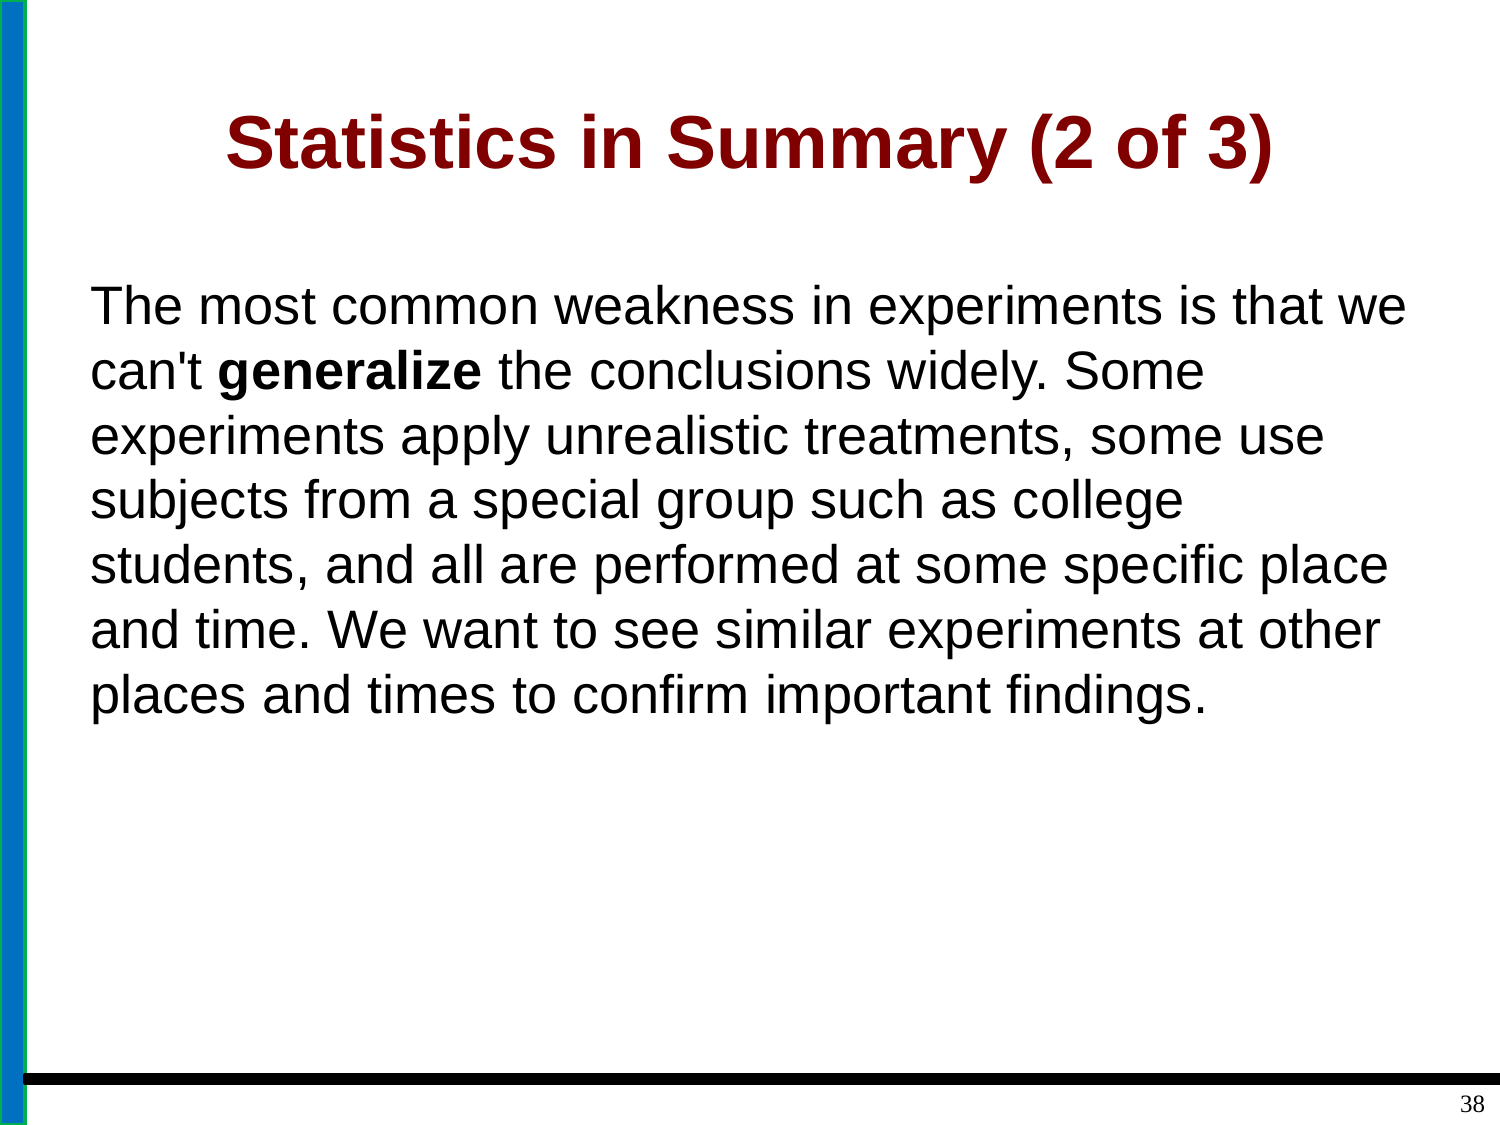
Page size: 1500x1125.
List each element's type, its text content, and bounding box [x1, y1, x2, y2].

title Statistics in Summary (2 of 3) [74, 44, 1426, 233]
list The most common weakness in experiments is that we can't generalize the conclusions widely. Some experiments apply unrealistic treatments, some use subjects from a special group such as college students, and all are performed at some specific place and time. We want to see similar experiments at other places and times to confirm important findings. [74, 262, 1426, 1006]
